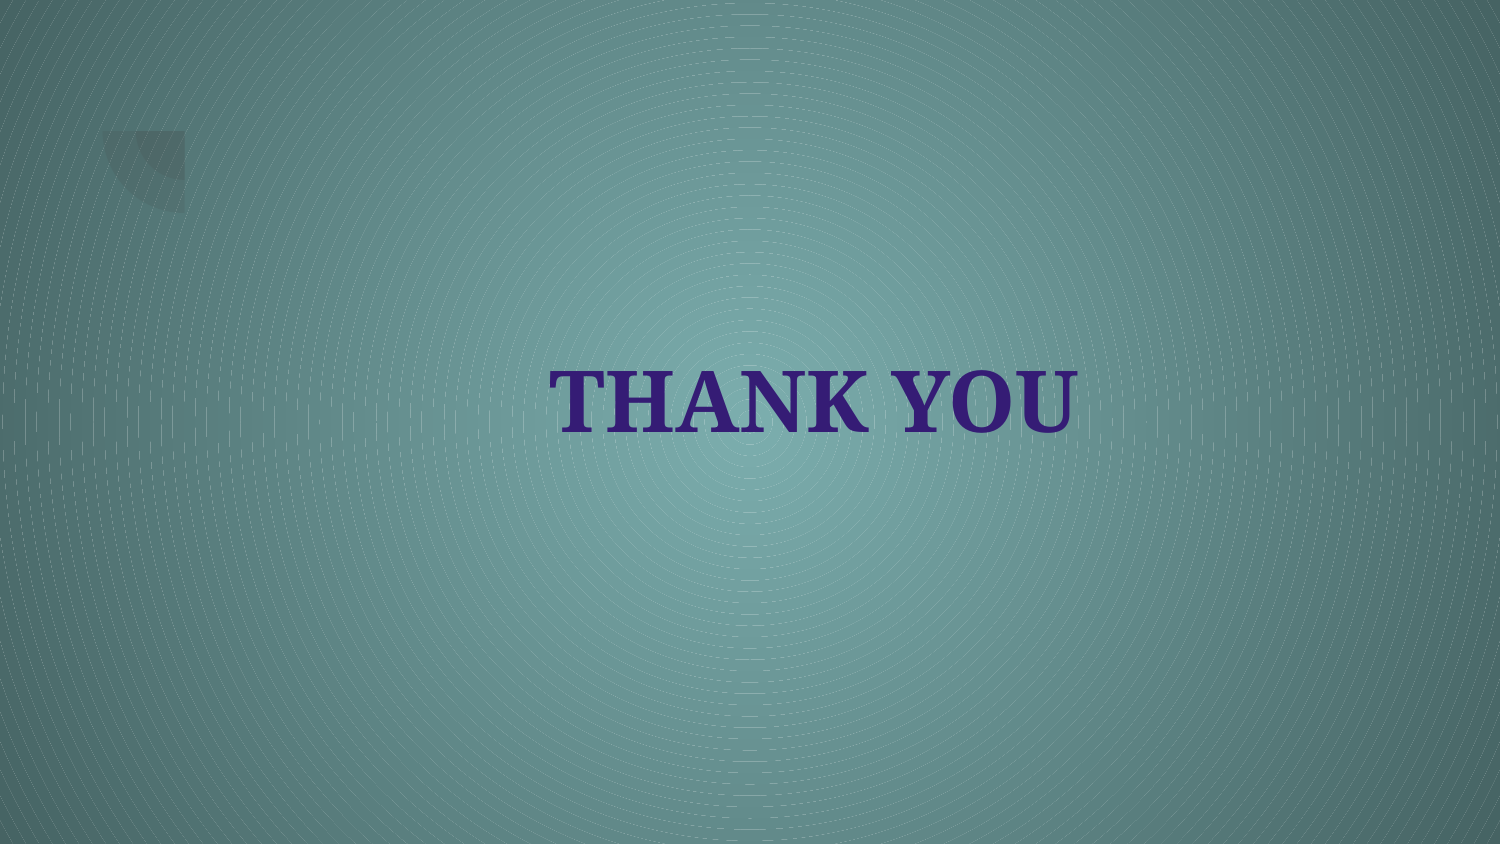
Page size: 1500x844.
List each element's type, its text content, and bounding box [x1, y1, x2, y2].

title THANK YOU [206, 331, 1424, 844]
